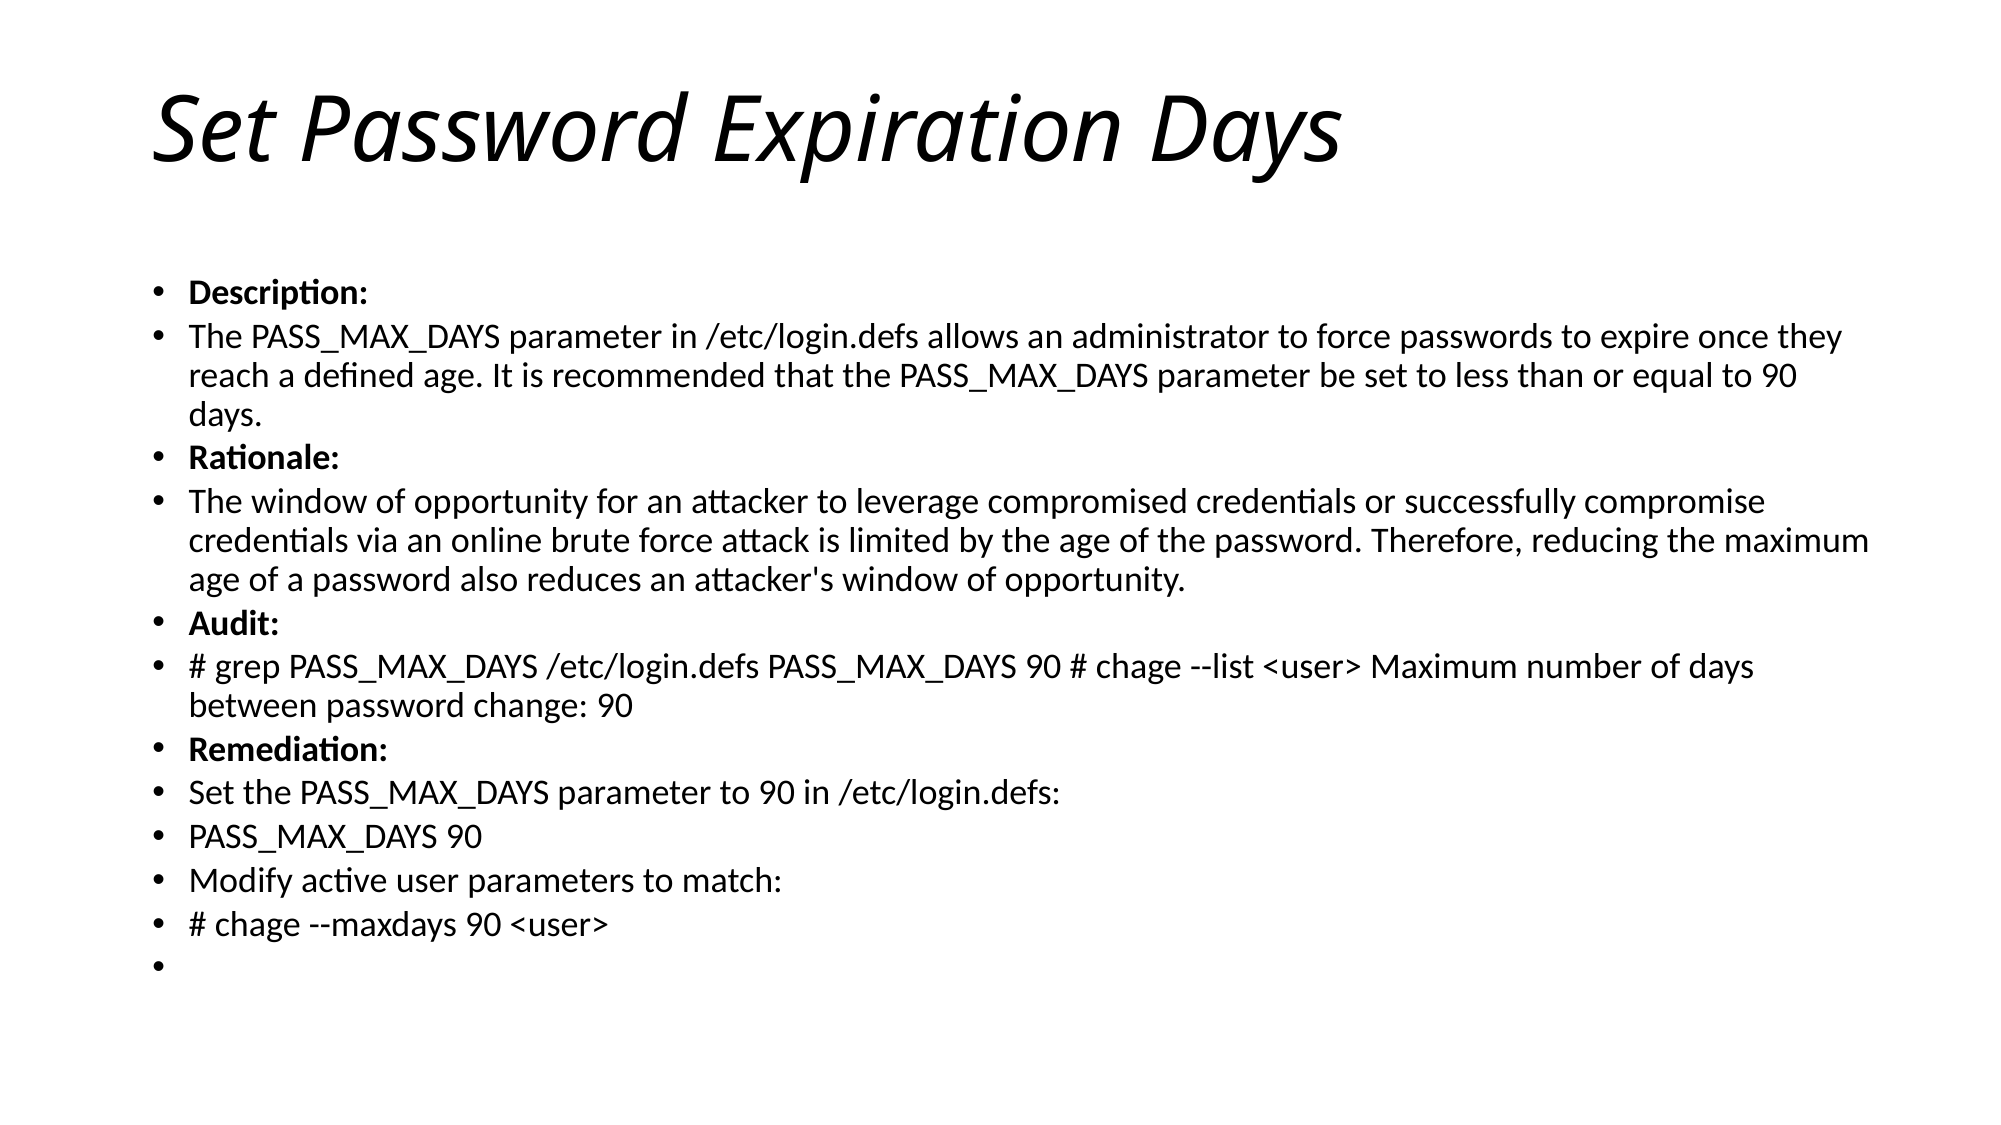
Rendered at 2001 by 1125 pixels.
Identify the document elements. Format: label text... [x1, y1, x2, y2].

list Description: The PASS_MAX_DAYS parameter in /etc/login.defs allows an administrator to force passwords to expire once they reach a defined age. It is recommended that the PASS_MAX_DAYS parameter be set to less than or equal to 90 days. Rationale: The window of opportunity for an attacker to leverage compromised credentials or successfully compromise credentials via an online brute force attack is limited by the age of the password. Therefore, reducing the maximum age of a password also reduces an attacker's window of opportunity. Audit: # grep PASS_MAX_DAYS /etc/login.defs PASS_MAX_DAYS 90 # chage --list <user> Maximum number of days between password change: 90 Remediation: Set the PASS_MAX_DAYS parameter to 90 in /etc/login.defs: PASS_MAX_DAYS 90 Modify active user parameters to match: # chage --maxdays 90 <user> [137, 266, 1896, 1014]
title Set Password Expiration Days [137, 52, 1896, 212]
